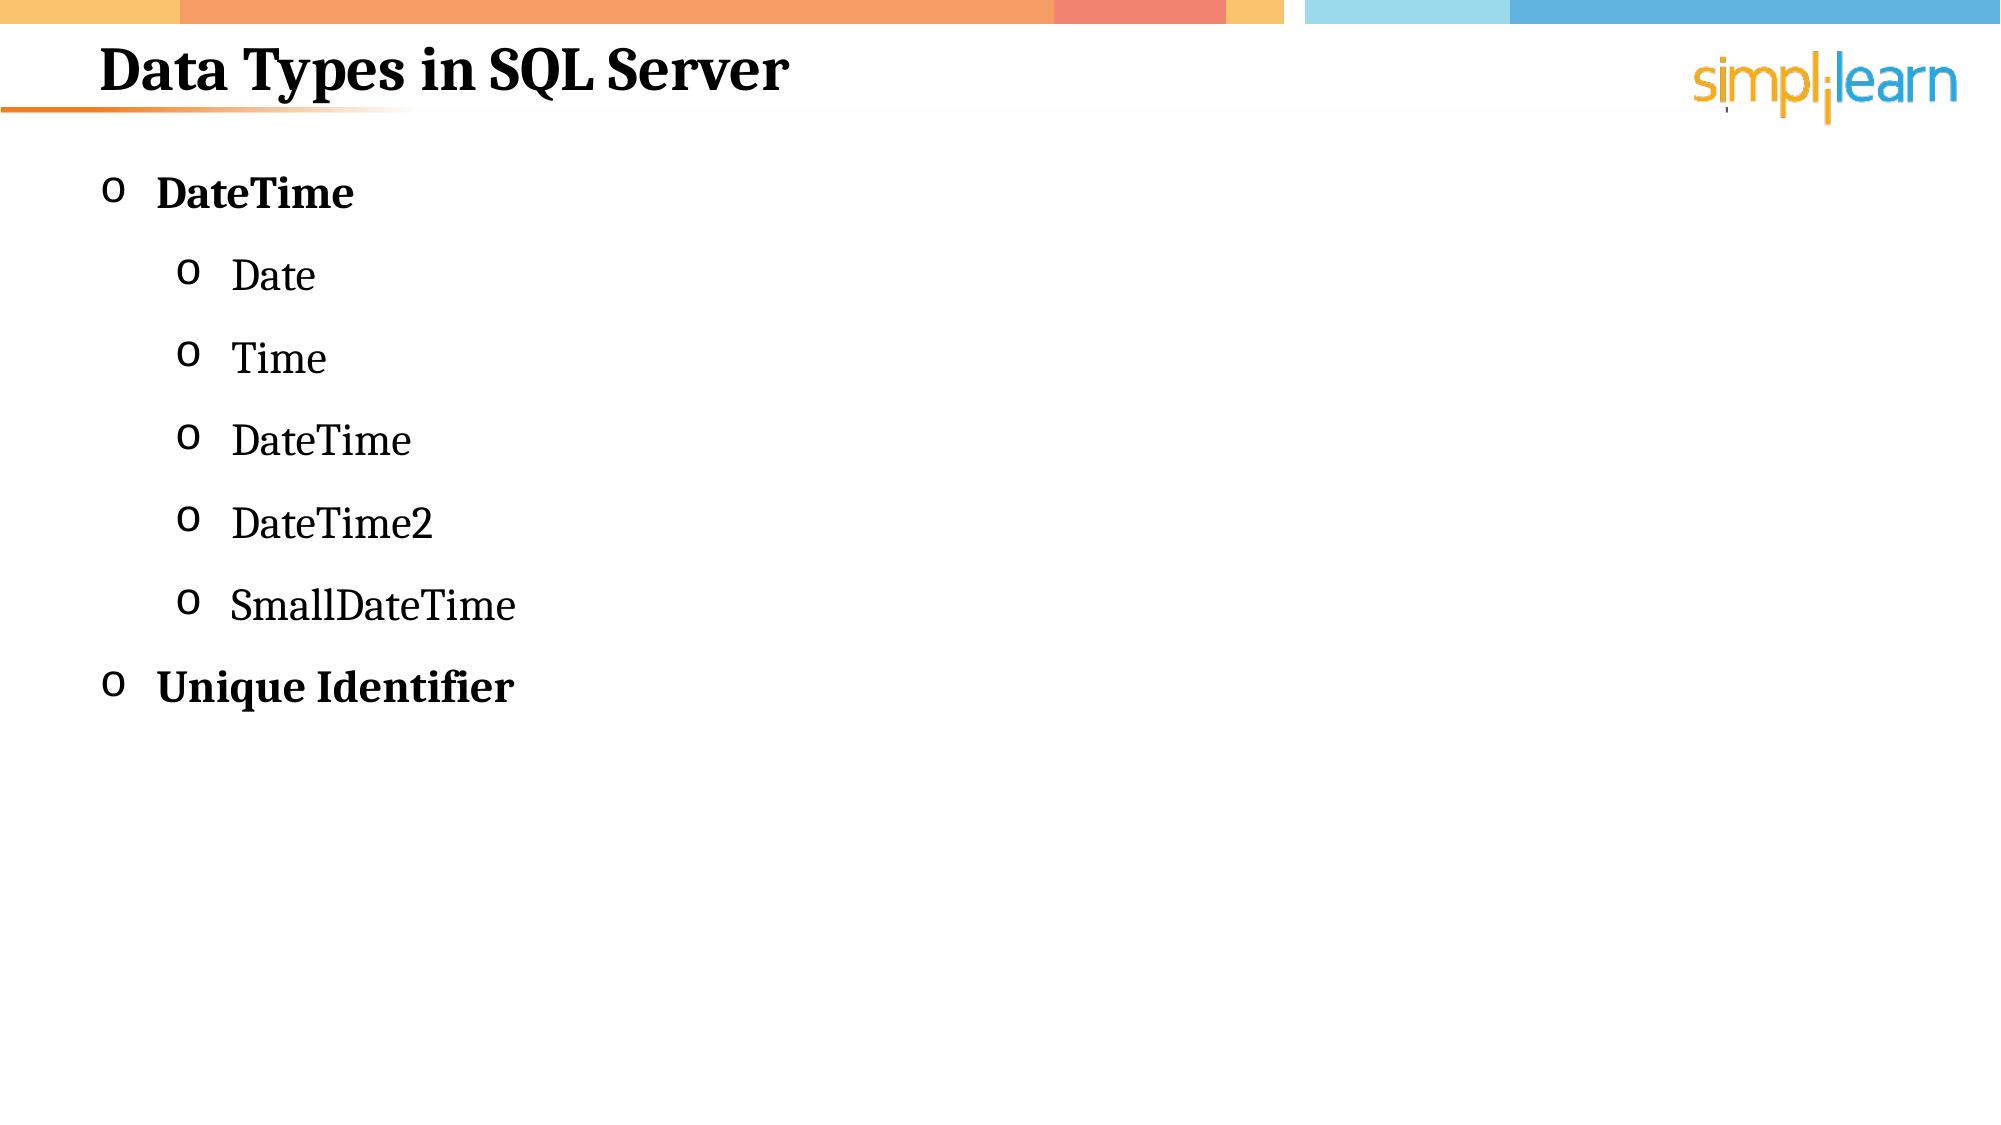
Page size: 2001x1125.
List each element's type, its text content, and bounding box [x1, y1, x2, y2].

list DateTime Date Time DateTime DateTime2 SmallDateTime Unique Identifier [99, 135, 1900, 719]
picture [0, 47, 1959, 130]
title Data Types in SQL Server [99, 27, 1900, 104]
